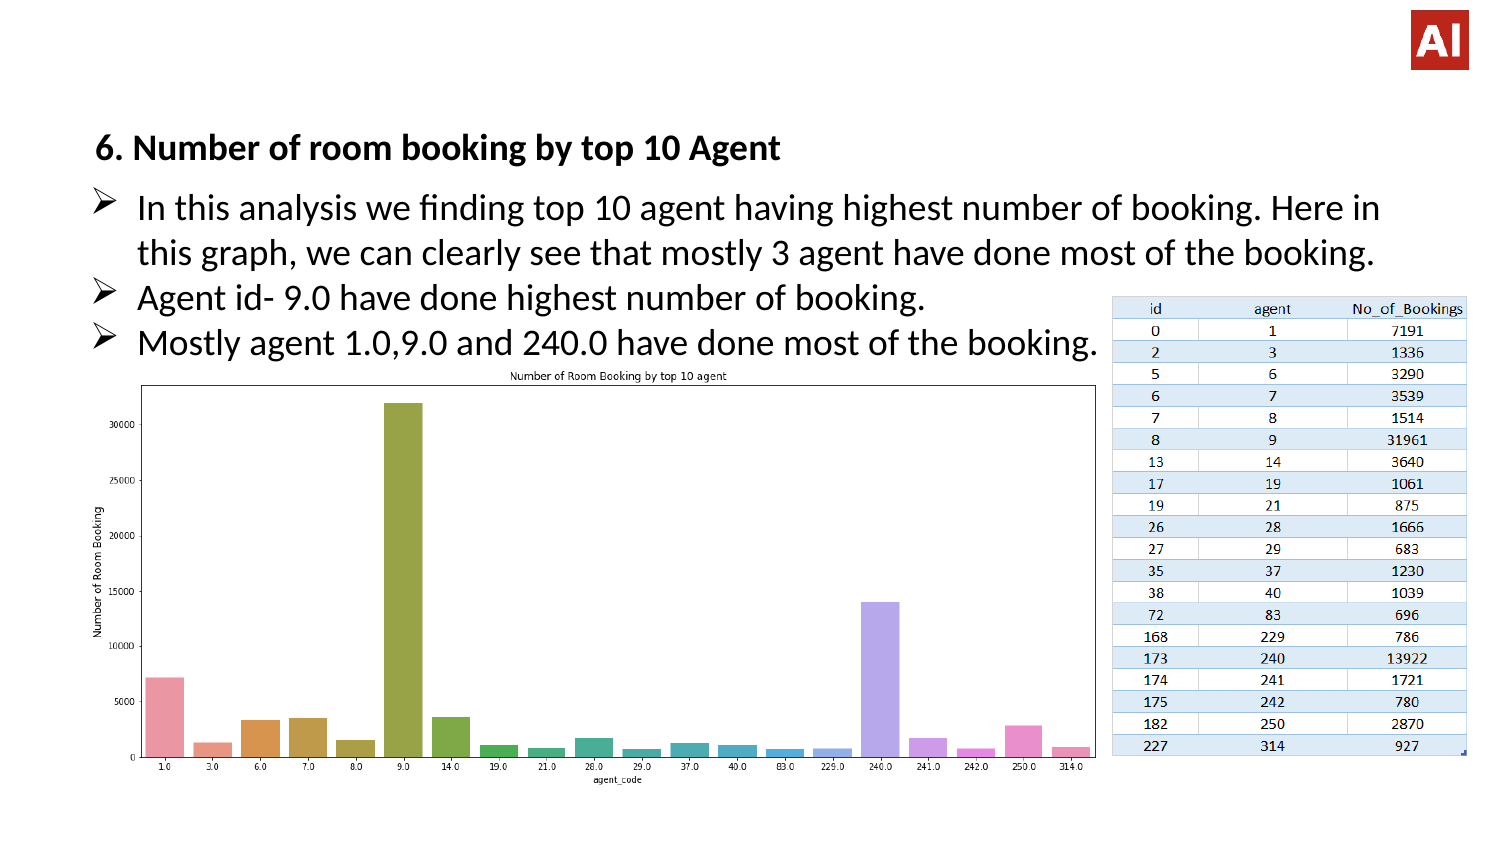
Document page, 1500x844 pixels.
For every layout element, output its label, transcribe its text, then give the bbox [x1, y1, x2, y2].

picture [1411, 10, 1469, 70]
text_box In this analysis we finding top 10 agent having highest number of booking. Here in this graph, we can clearly see that mostly 3 agent have done most of the booking. Agent id- 9.0 have done highest number of booking. Mostly agent 1.0,9.0 and 240.0 have done most of the booking. [75, 175, 1413, 416]
picture [1111, 296, 1468, 756]
picture [87, 365, 1101, 790]
text_box 6. Number of room booking by top 10 Agent [80, 115, 1413, 175]
